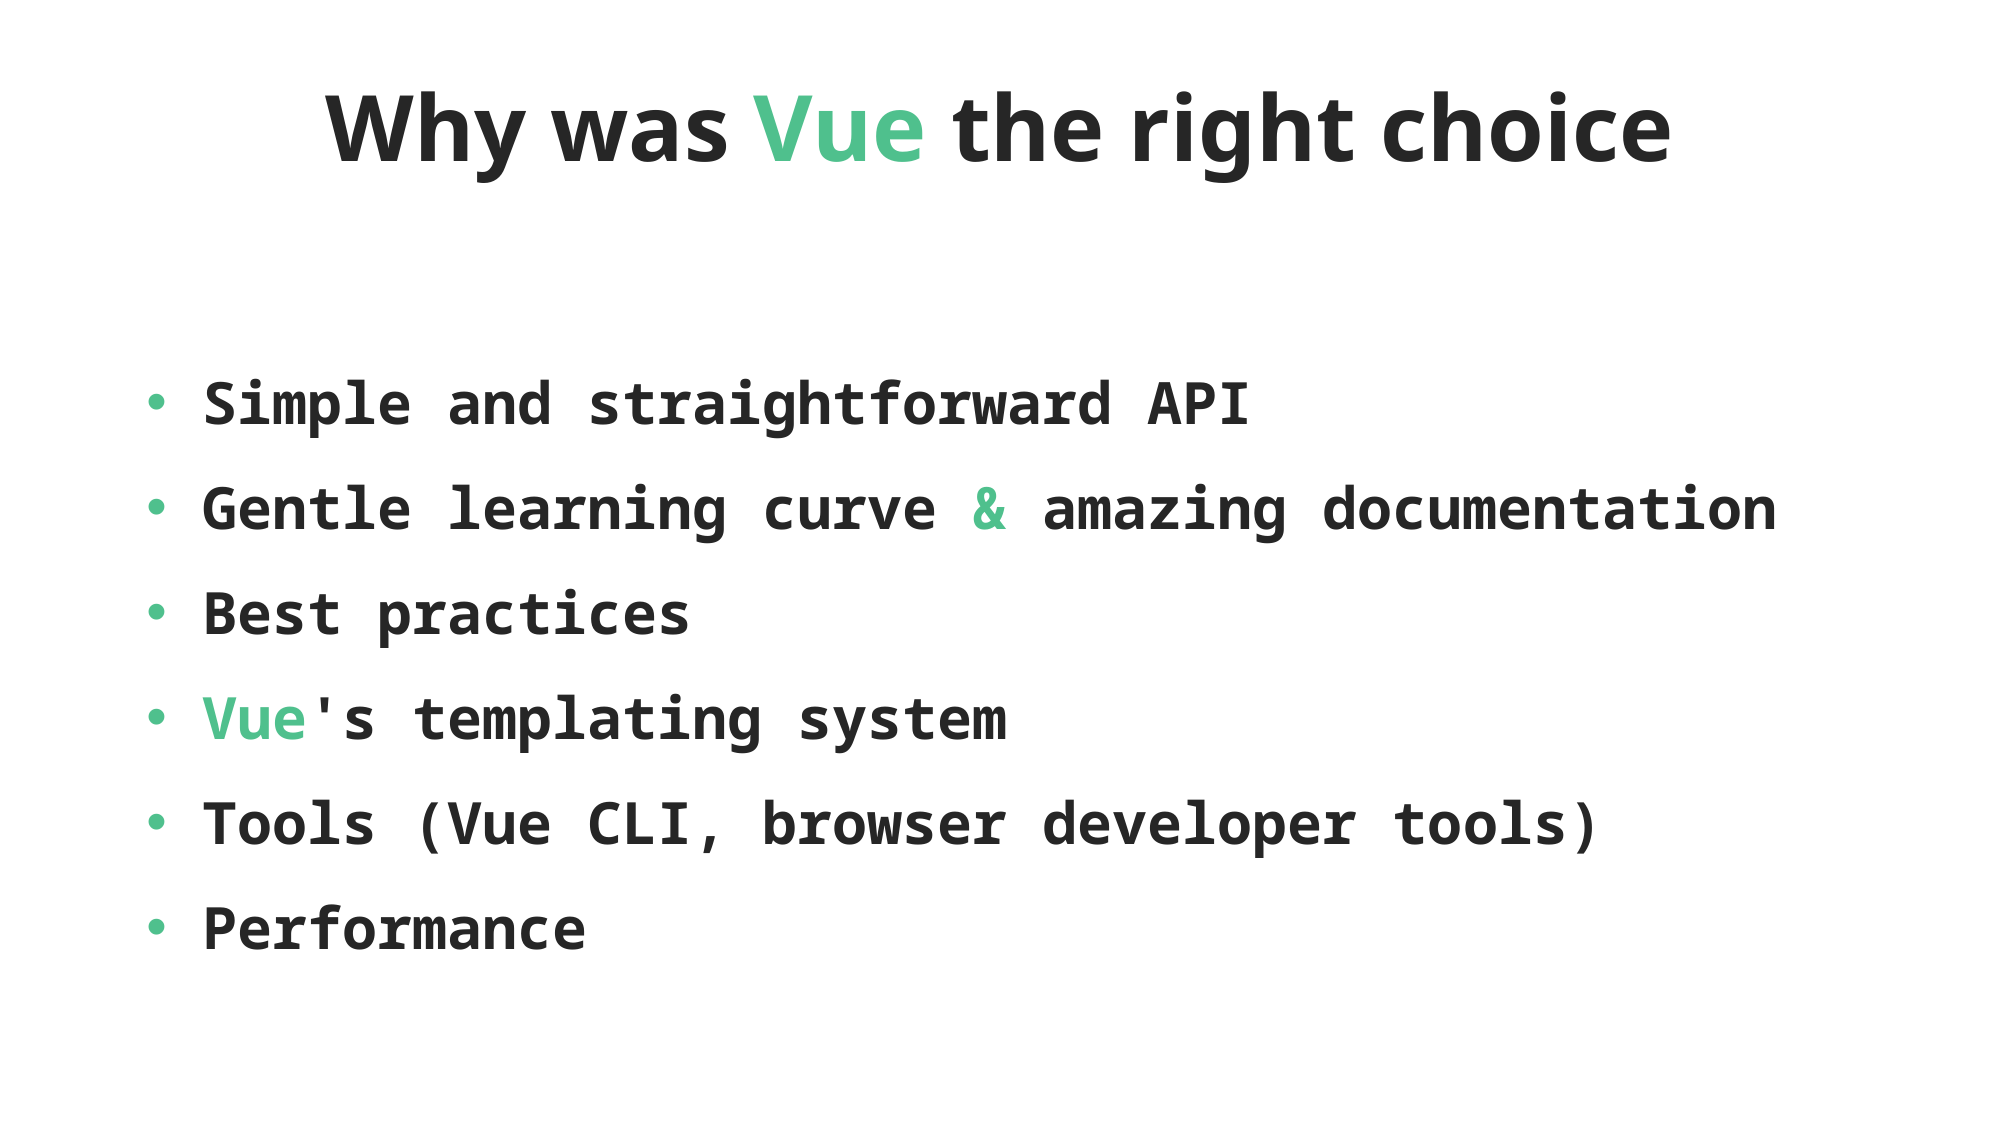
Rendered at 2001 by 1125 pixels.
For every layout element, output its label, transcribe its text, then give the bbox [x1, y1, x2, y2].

text_box Simple and straightforward API Gentle learning curve & amazing documentation Best practices Vue's templating system Tools (Vue CLI, browser developer tools) Performance [131, 323, 1862, 969]
text_box Why was Vue the right choice [59, 75, 1941, 220]
